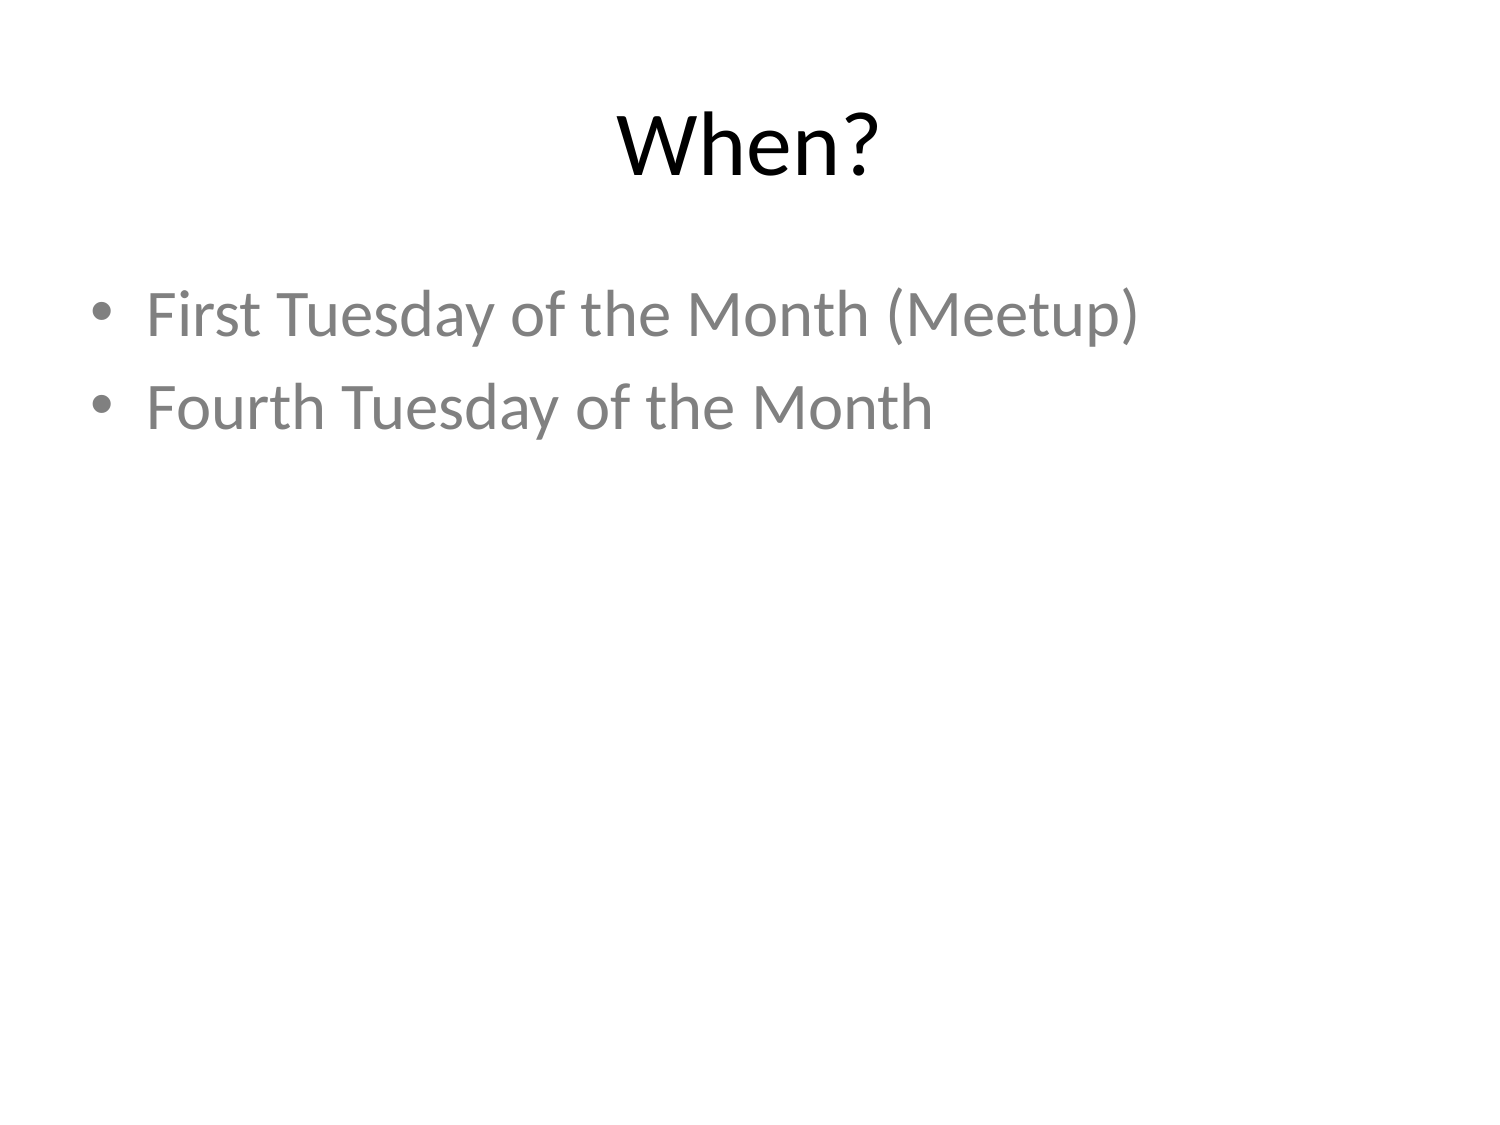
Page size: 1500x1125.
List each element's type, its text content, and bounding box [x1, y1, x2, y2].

title When? [75, 45, 1425, 233]
list First Tuesday of the Month (Meetup) Fourth Tuesday of the Month [75, 262, 1425, 1005]
